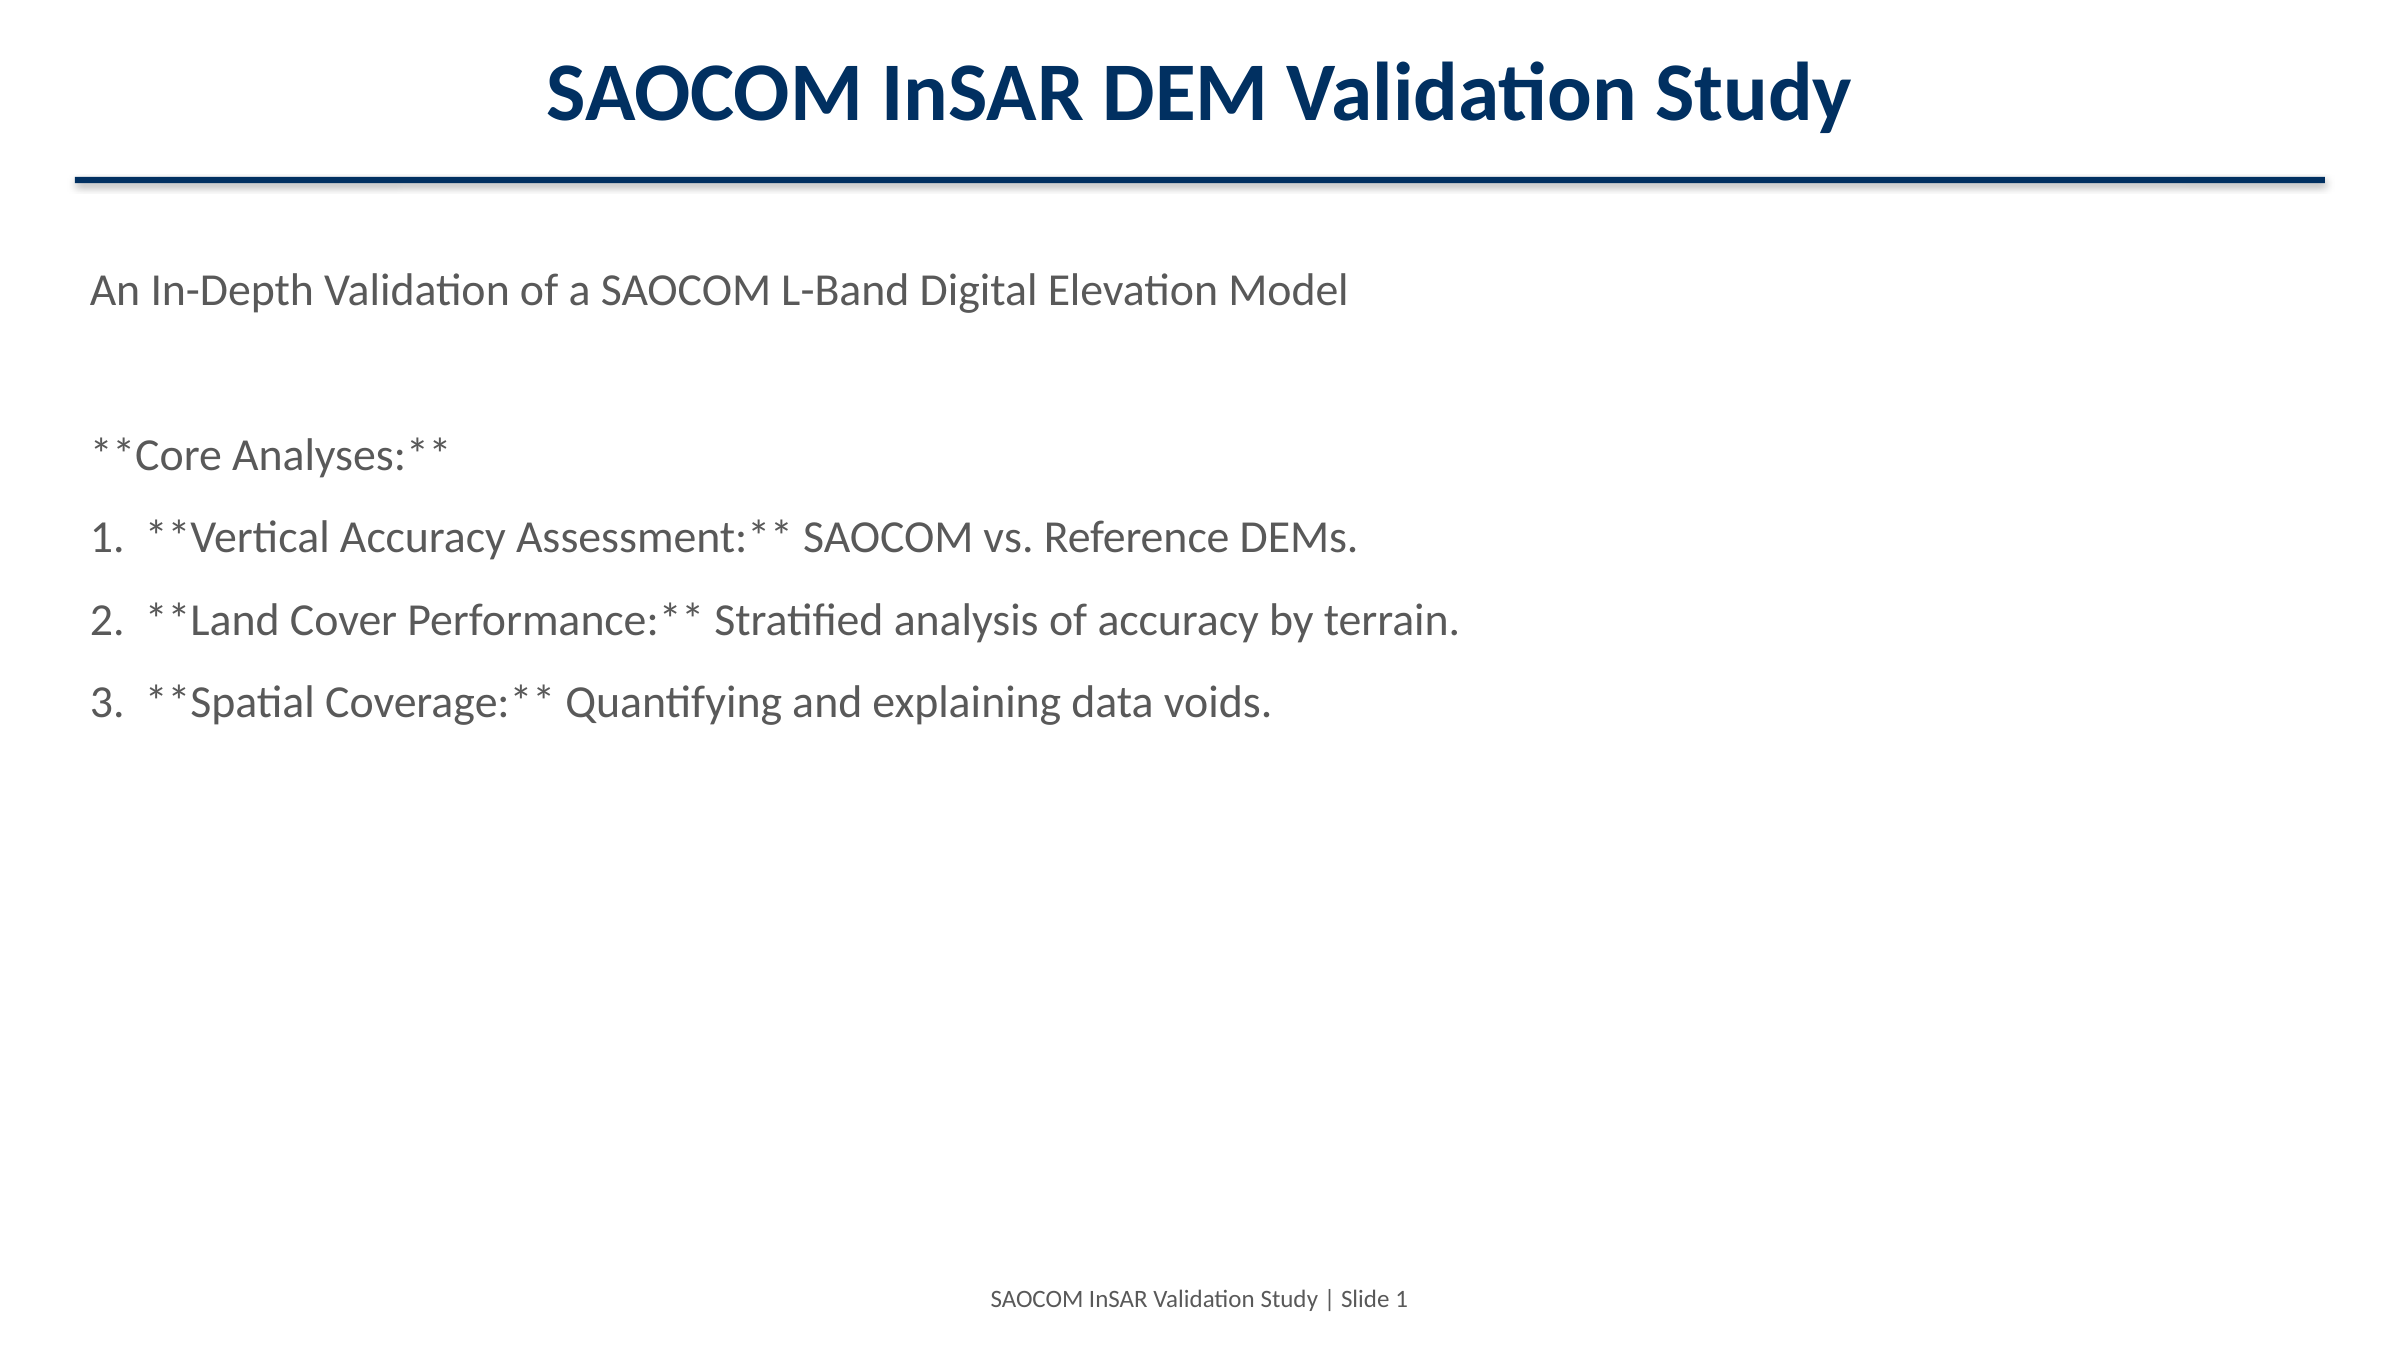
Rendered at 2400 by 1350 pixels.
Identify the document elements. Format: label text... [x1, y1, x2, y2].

text_box An In-Depth Validation of a SAOCOM L-Band Digital Elevation Model **Core Analyses:** 1. **Vertical Accuracy Assessment:** SAOCOM vs. Reference DEMs. 2. **Land Cover Performance:** Stratified analysis of accuracy by terrain. 3. **Spatial Coverage:** Quantifying and explaining data voids. [74, 224, 2325, 735]
text_box SAOCOM InSAR DEM Validation Study [531, 29, 1869, 145]
text_box SAOCOM InSAR Validation Study | Slide 1 [975, 1275, 1424, 1320]
